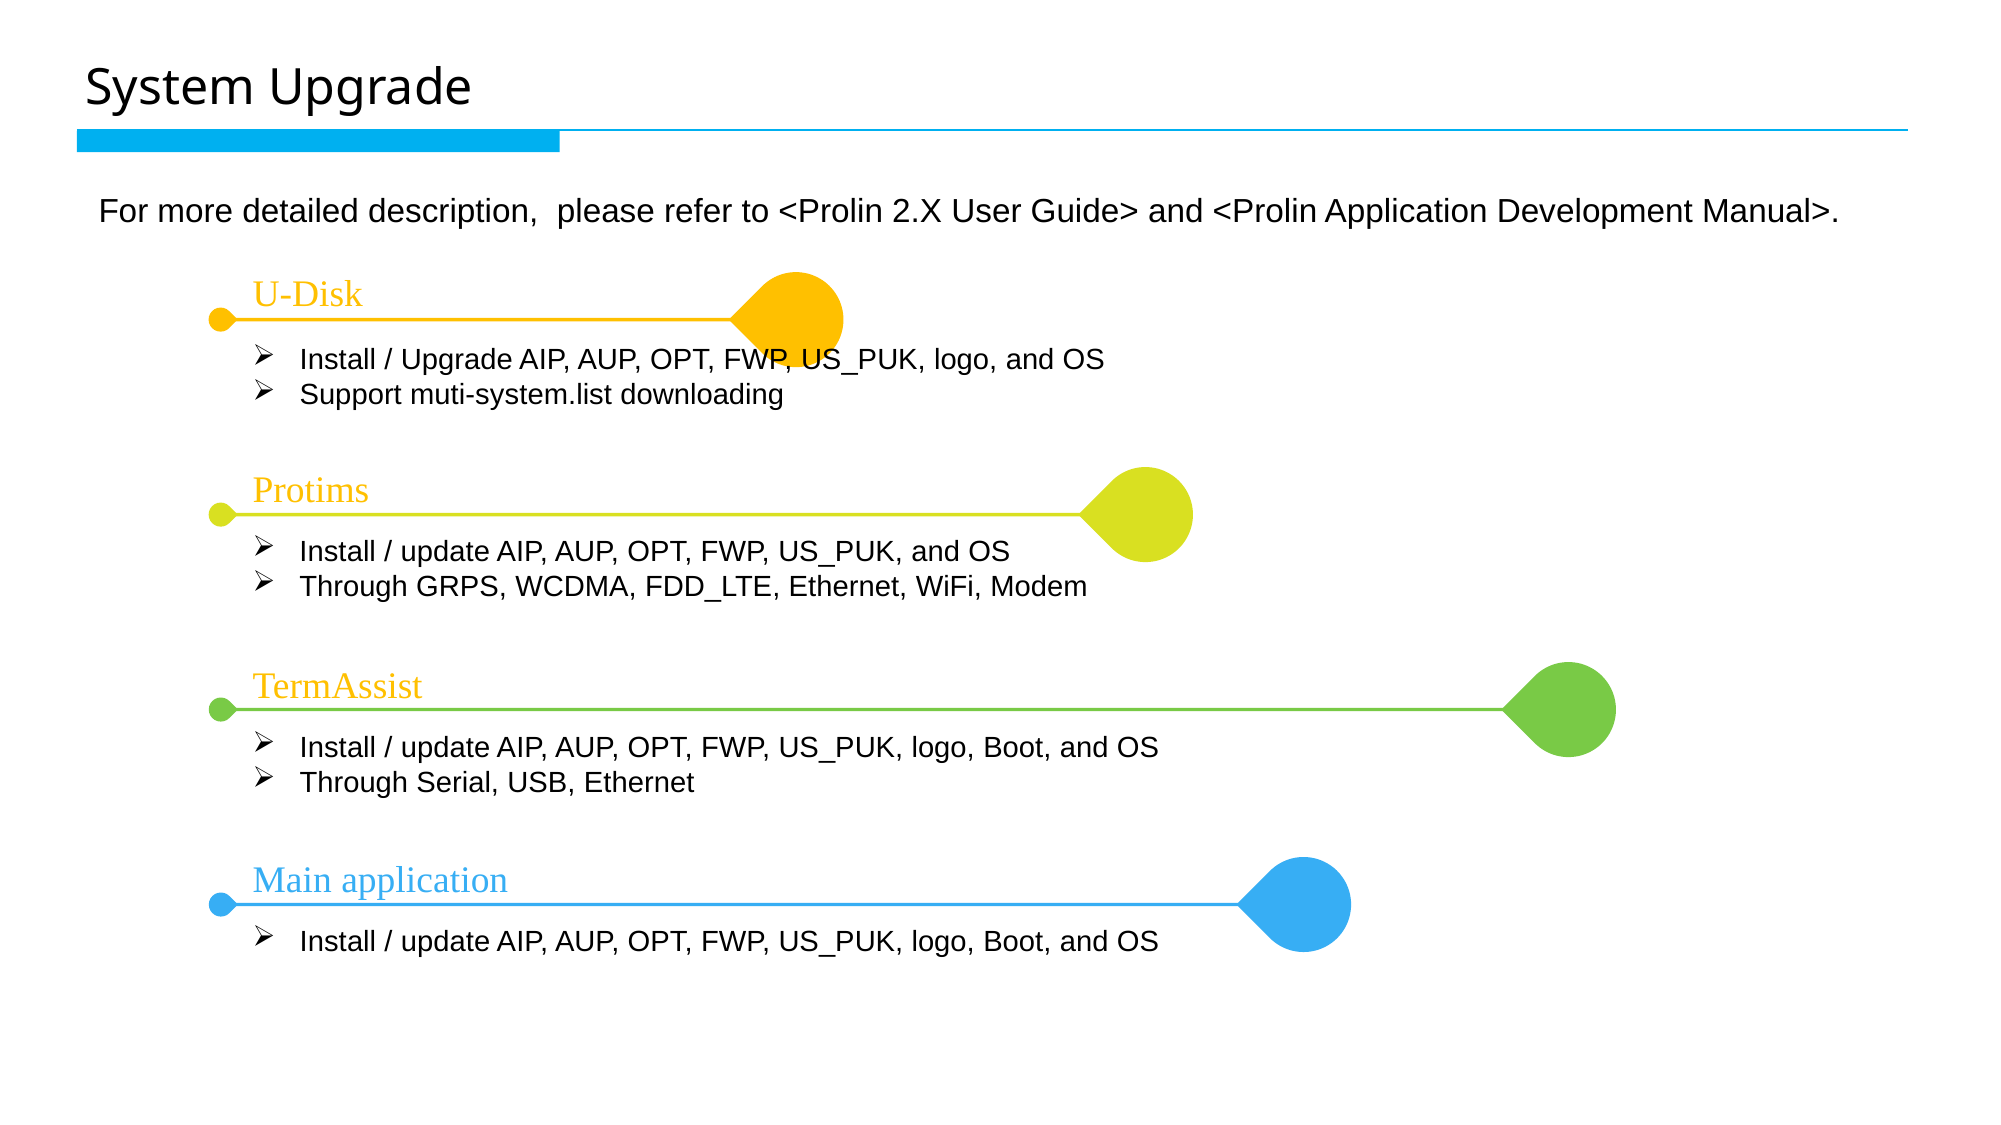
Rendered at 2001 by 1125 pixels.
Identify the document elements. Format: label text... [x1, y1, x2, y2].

text_box For more detailed description, please refer to <Prolin 2.X User Guide> and <Prolin Application Development Manual>. [83, 181, 1870, 236]
text_box System Upgrade [70, 46, 537, 122]
text_box [76, 130, 561, 153]
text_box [208, 269, 1616, 1075]
